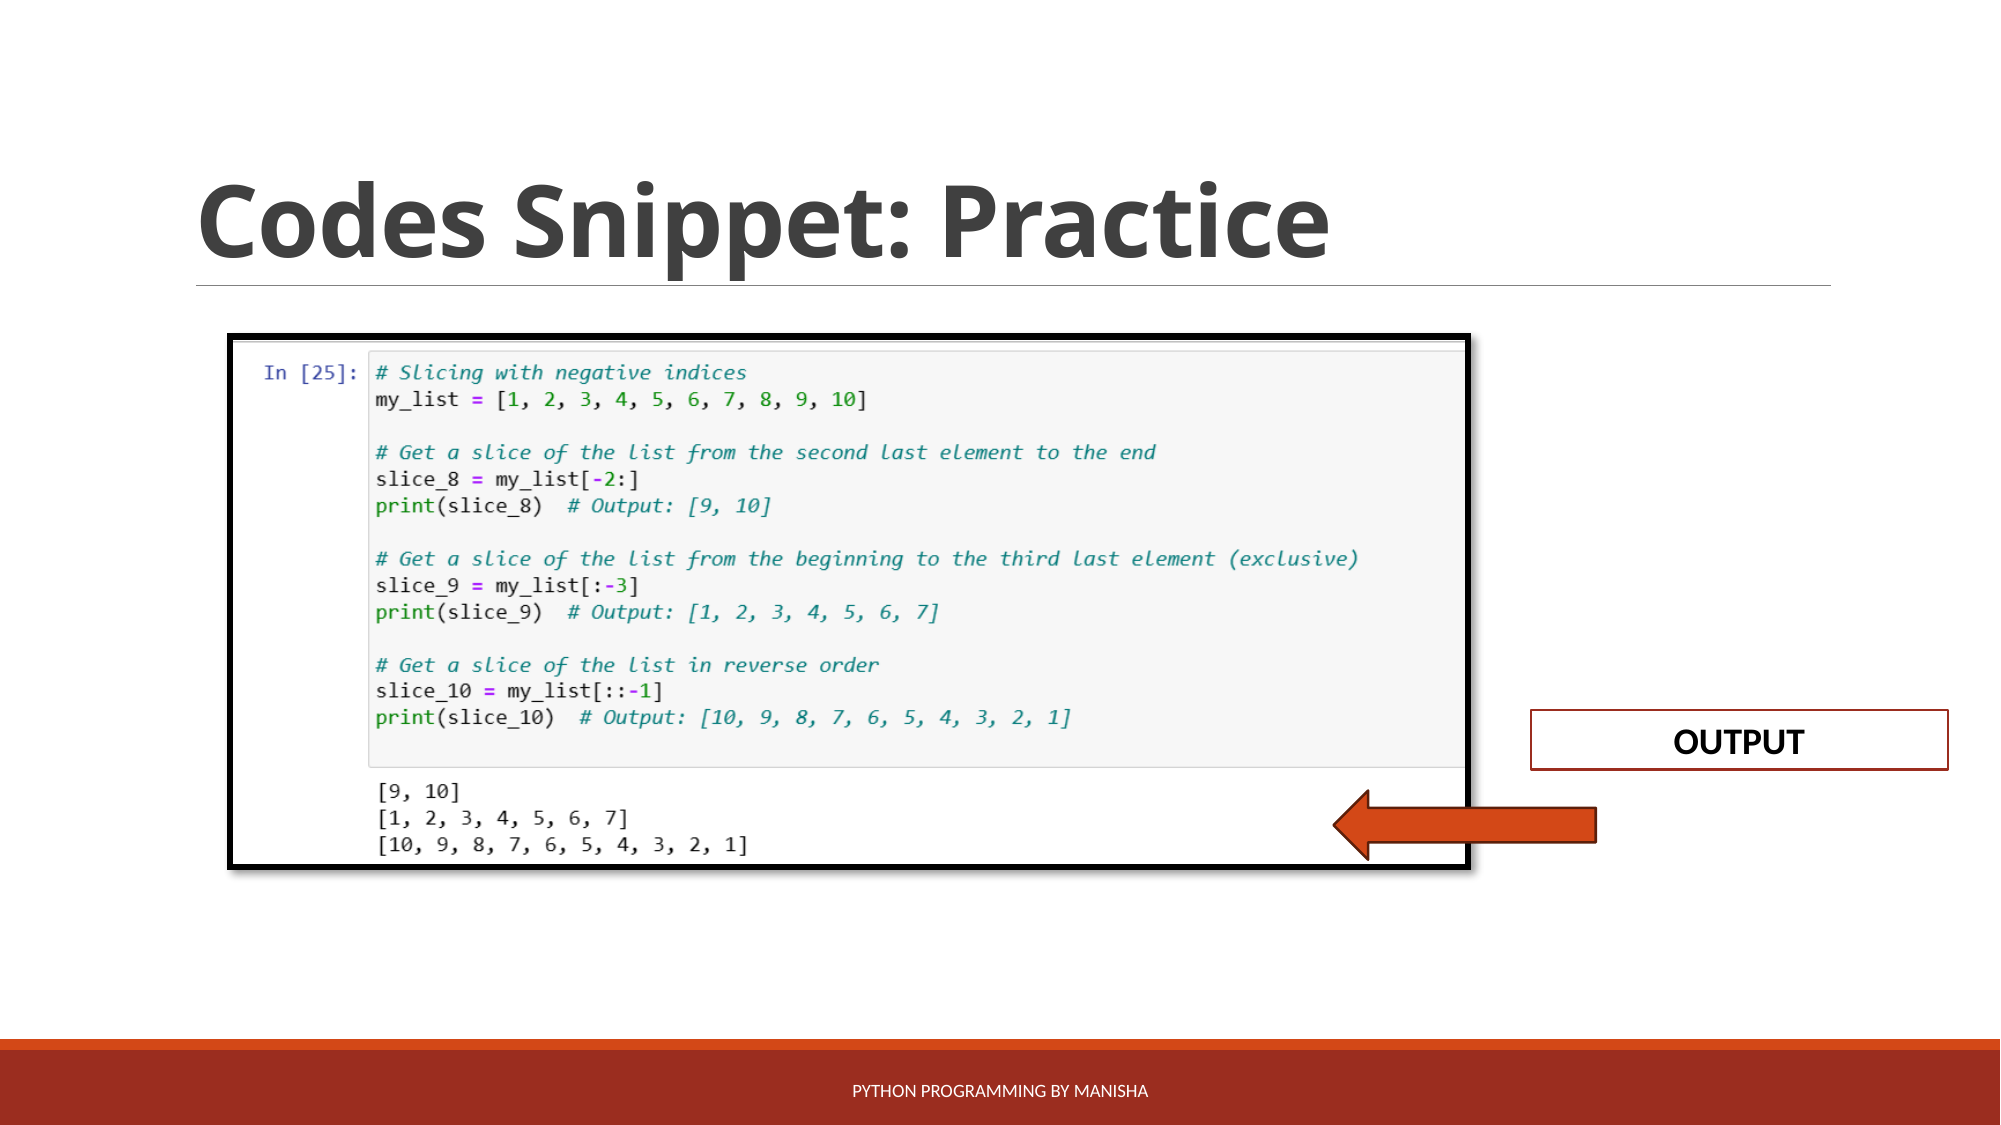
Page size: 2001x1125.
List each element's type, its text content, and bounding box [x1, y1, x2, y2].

footer Python Programming by Manisha [604, 1059, 1396, 1120]
text_box OUTPUT [1530, 709, 1949, 771]
picture [232, 339, 1466, 865]
title Codes Snippet: Practice [180, 47, 1830, 285]
text_box [1474, 806, 1598, 844]
